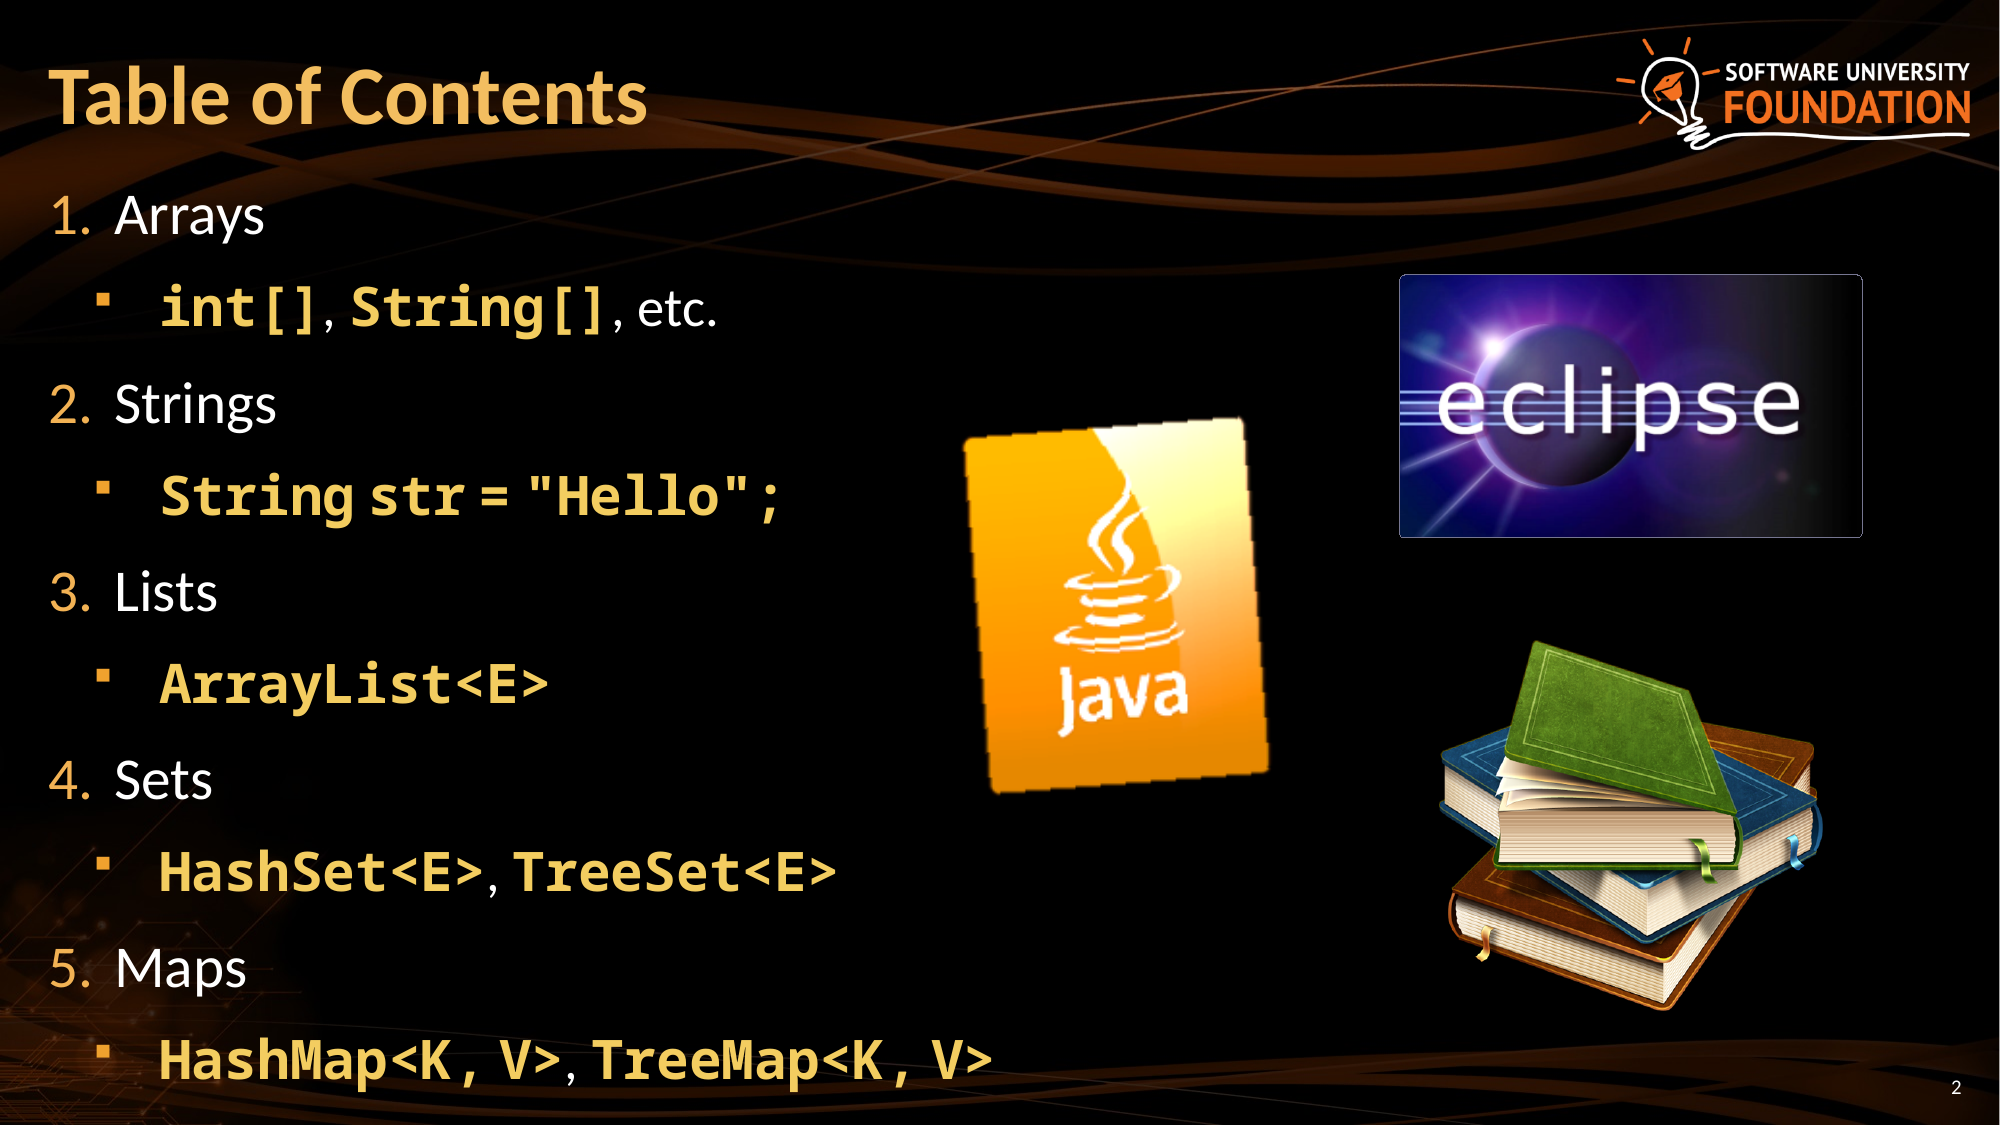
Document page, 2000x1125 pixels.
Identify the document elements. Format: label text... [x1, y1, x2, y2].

picture [0, 0, 2000, 1125]
title Table of Contents [30, 6, 1602, 189]
list Arrays int[], String[], etc. Strings String str = "Hello"; Lists ArrayList<E> Sets HashSet<E>, TreeSet<E> Maps HashMap<K, V>, TreeMap<K, V> [31, 162, 1968, 1103]
